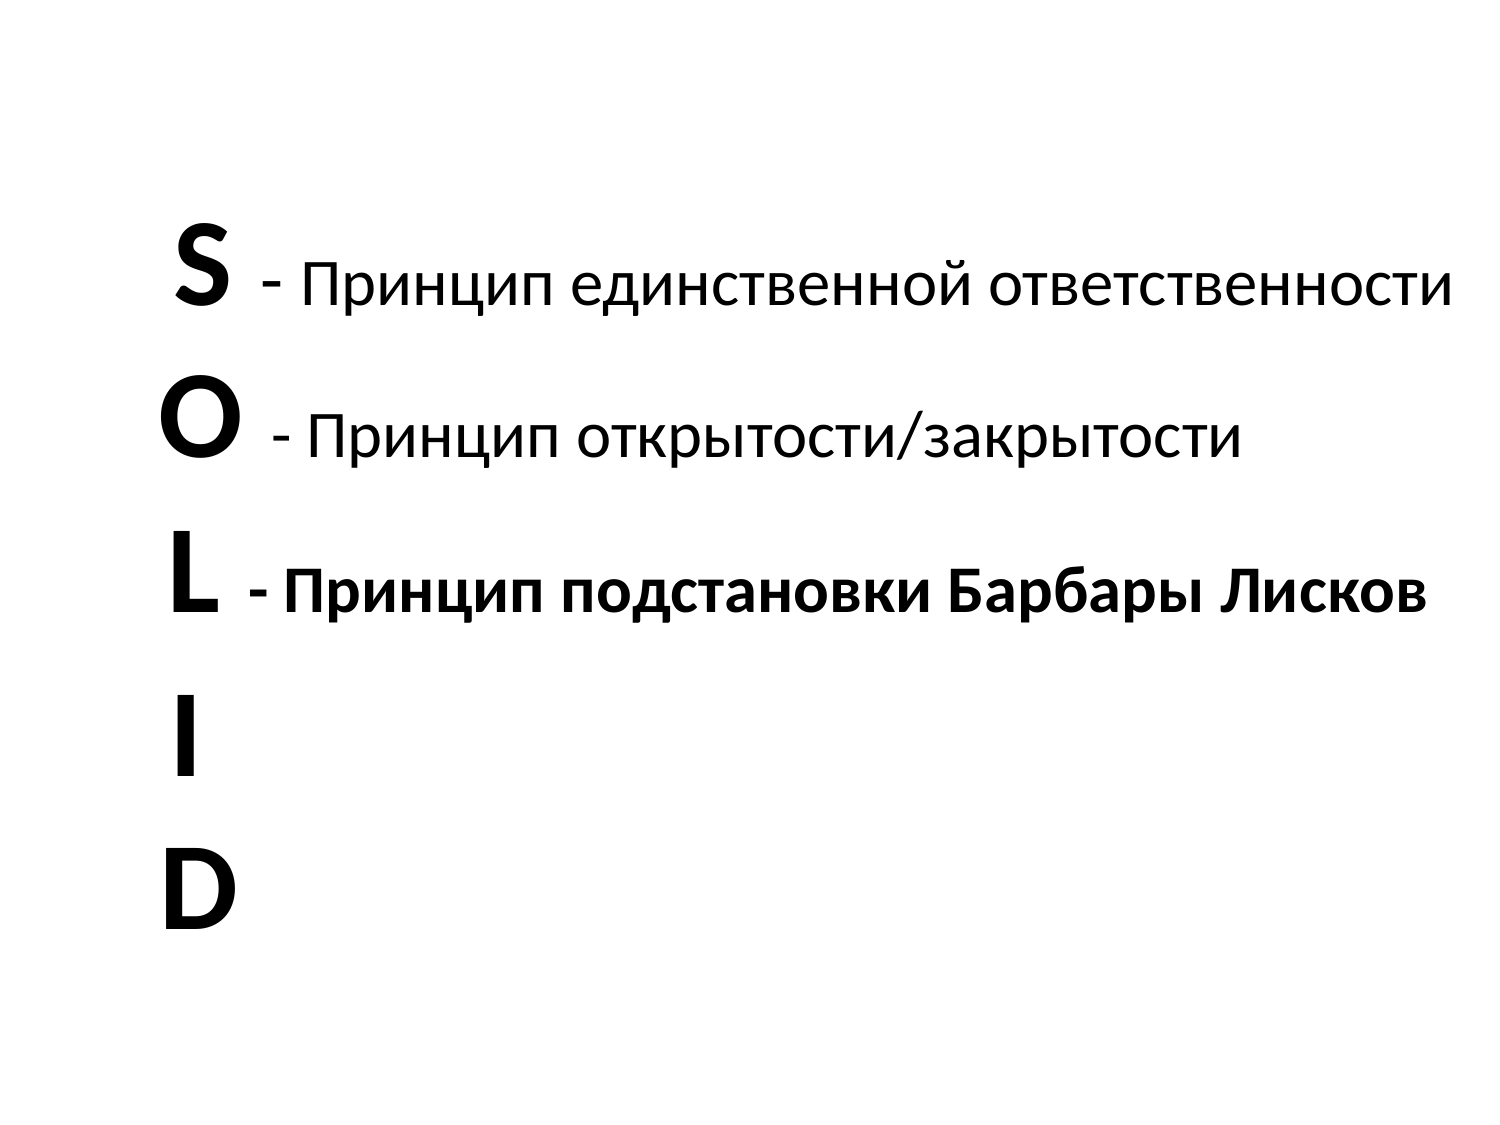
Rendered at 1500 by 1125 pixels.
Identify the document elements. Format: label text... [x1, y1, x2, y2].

text_box I [154, 643, 218, 797]
text_box O - Принцип открытости/закрытости [143, 324, 1275, 490]
text_box L - Принцип подстановки Барбары Лисков [152, 479, 1460, 645]
text_box S - Принцип единственной ответственности [158, 172, 1486, 338]
text_box D [144, 797, 254, 963]
